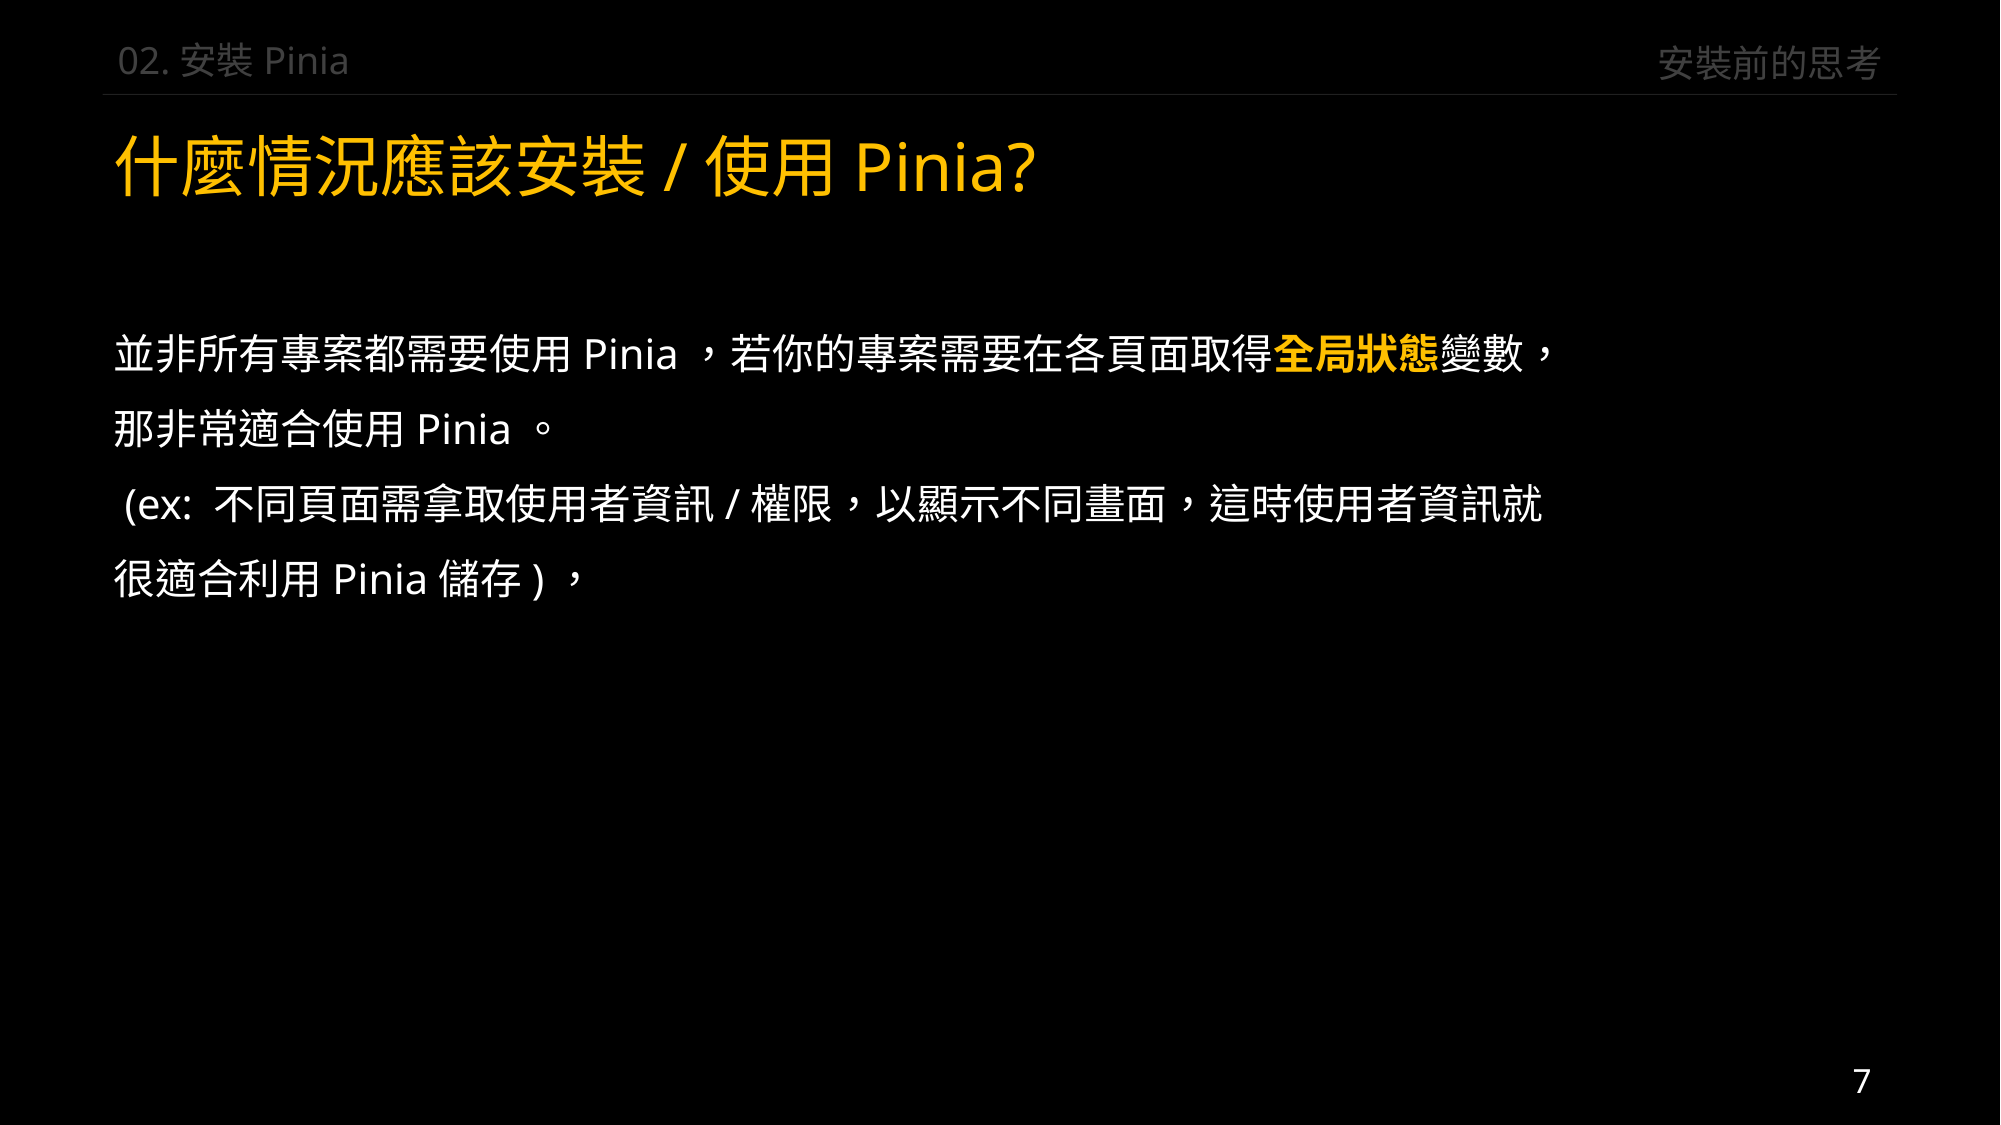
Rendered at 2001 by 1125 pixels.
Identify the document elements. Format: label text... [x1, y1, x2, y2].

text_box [102, 32, 1898, 95]
text_box 並非所有專案都需要使用Pinia，若你的專案需要在各頁面取得全局狀態變數，那非常適合使用Pinia。 (ex: 不同頁面需拿取使用者資訊/權限，以顯示不同畫面，這時使用者資訊就很適合利用Pinia儲存)， [98, 295, 1584, 611]
text_box 什麼情況應該安裝/使用Pinia? [98, 77, 1701, 212]
